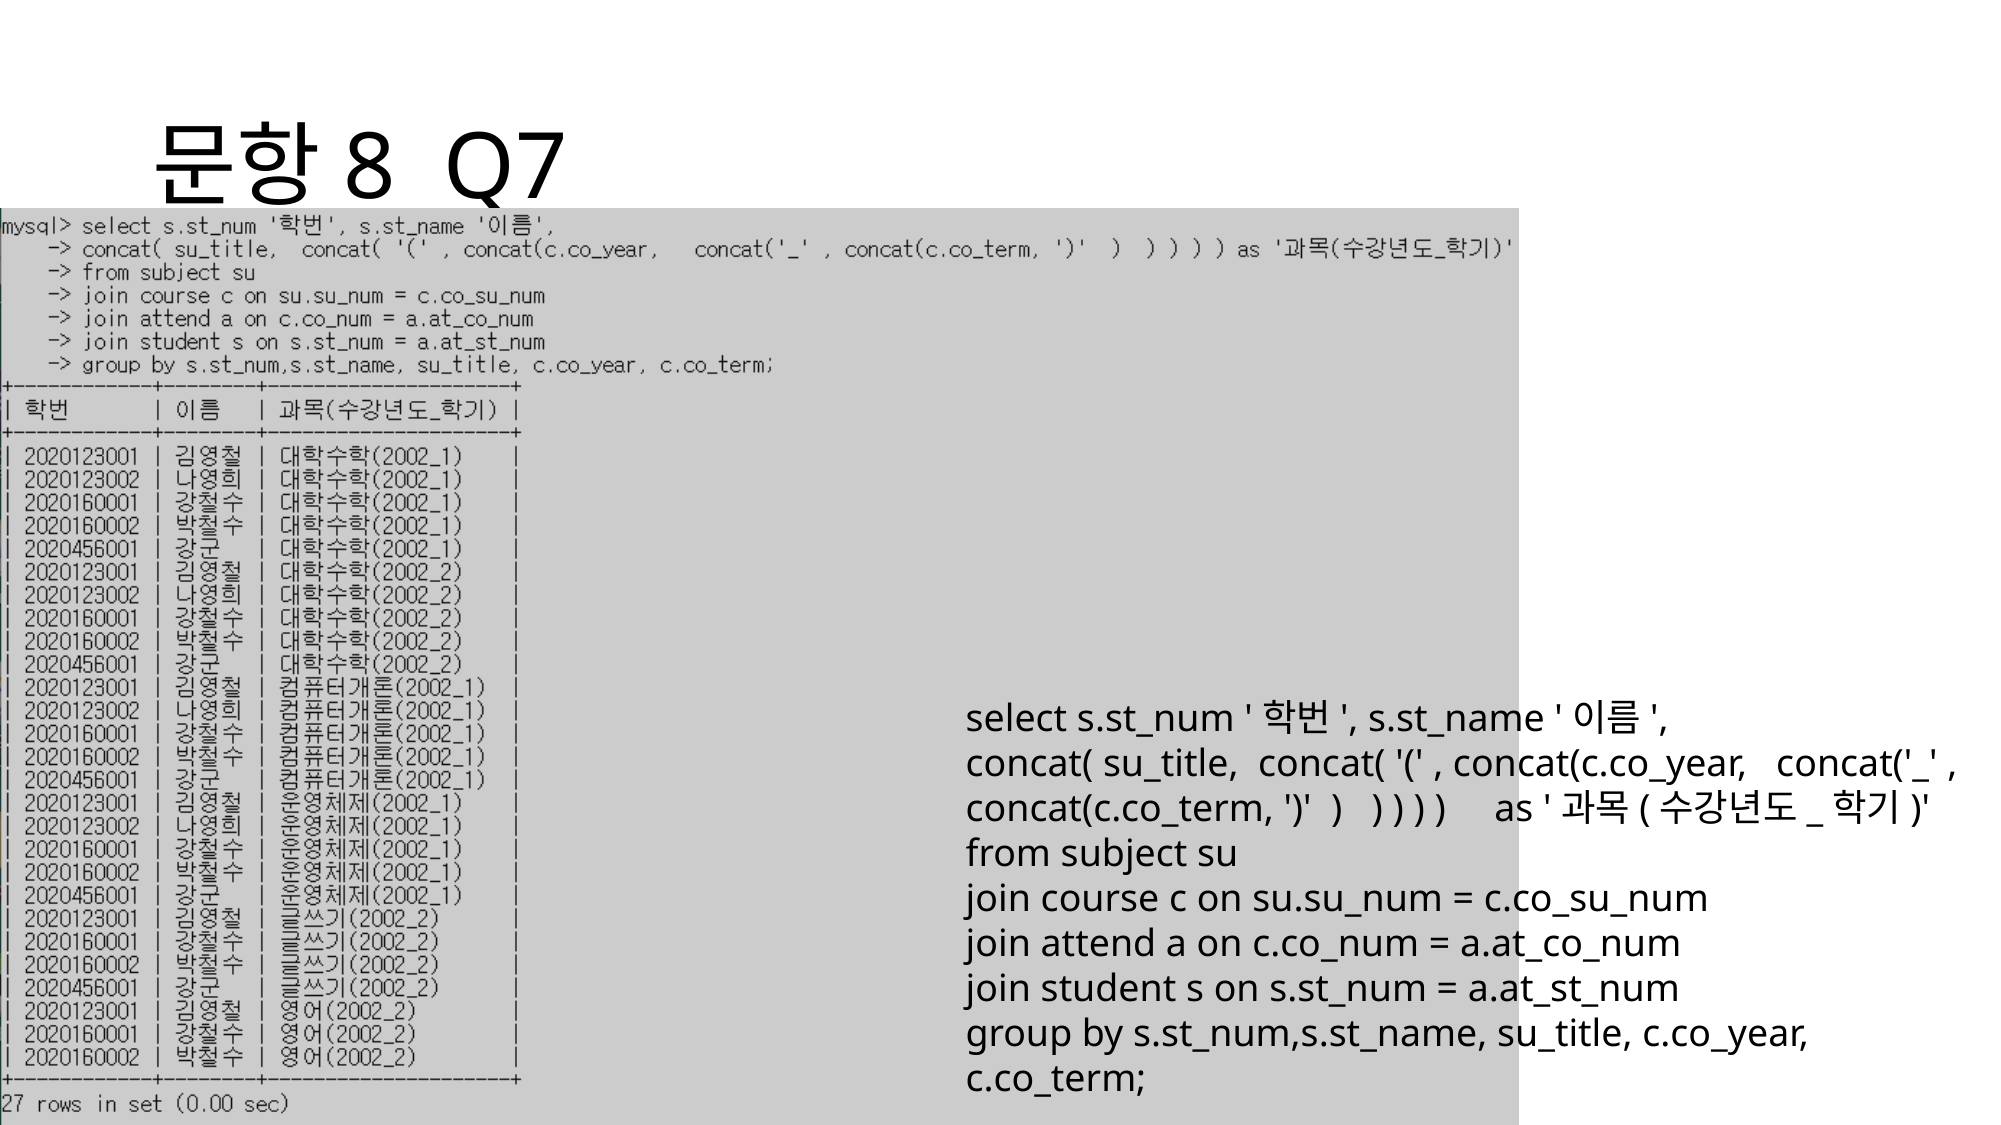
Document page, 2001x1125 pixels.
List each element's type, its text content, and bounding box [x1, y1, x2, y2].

picture [0, 208, 1519, 1125]
text_box select s.st_num '학번', s.st_name '이름', concat( su_title, concat( '(' , concat(c.co_year, concat('_' , concat(c.co_term, ')' ) ) ) ) ) as '과목(수강년도_학기)' from subject su join course c on su.su_num = c.co_su_num join attend a on c.co_num = a.at_co_num join student s on s.st_num = a.at_st_num group by s.st_num,s.st_name, su_title, c.co_year, c.co_term; [1519, 686, 2000, 1107]
title 문항8 Q7 [137, 59, 1863, 278]
